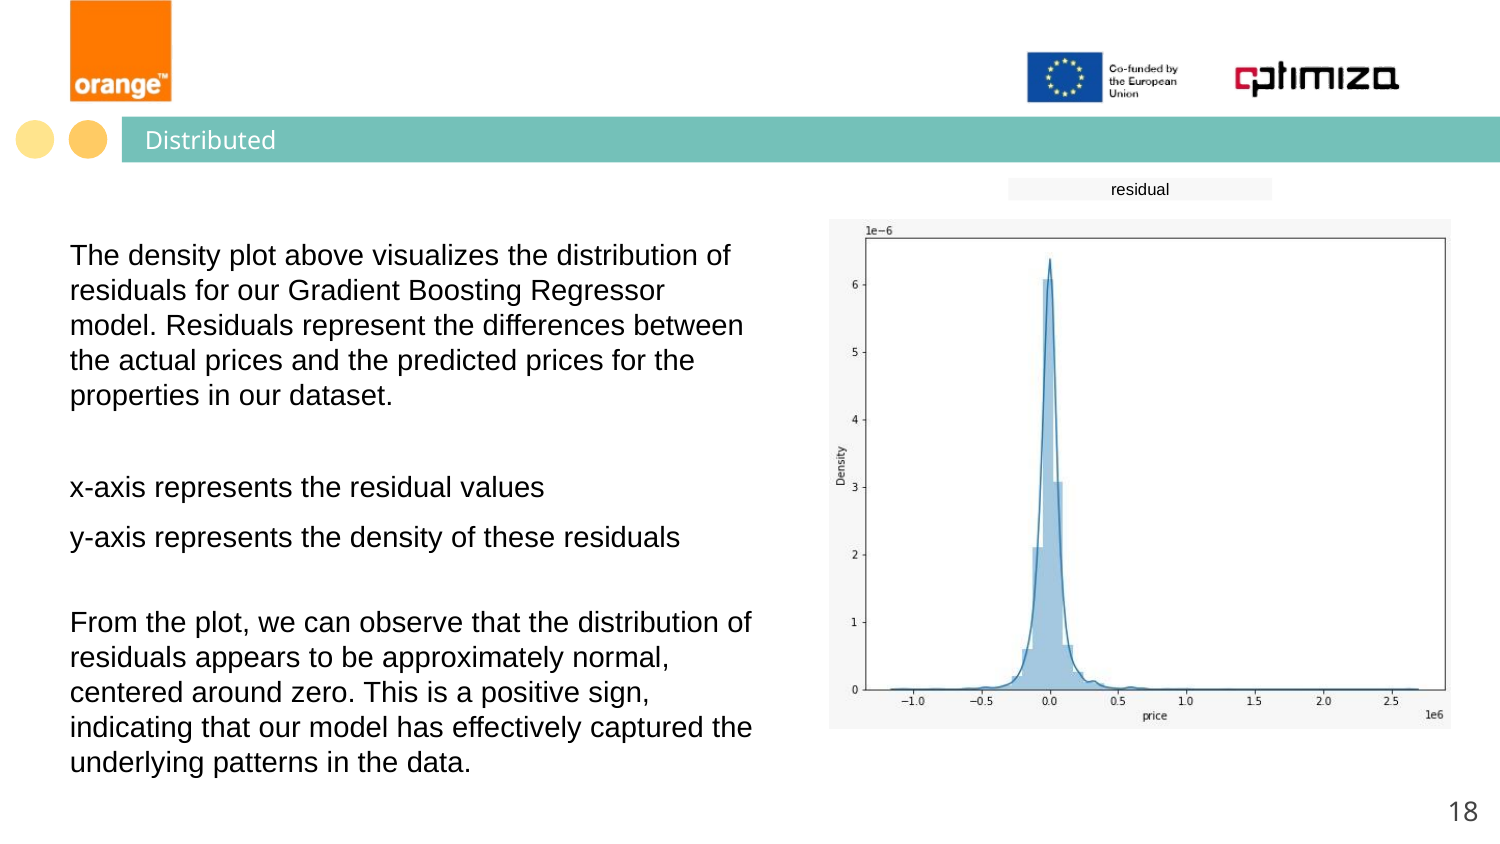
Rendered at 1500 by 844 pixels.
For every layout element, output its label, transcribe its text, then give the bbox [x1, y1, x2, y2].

text_box x-axis represents the residual values [54, 453, 650, 502]
text_box From the plot, we can observe that the distribution of residuals appears to be approximately normal, centered around zero. This is a positive sign, indicating that our model has effectively captured the underlying patterns in the data. [54, 588, 795, 794]
text_box residual [1008, 177, 1273, 201]
slide_number ‹#› [1403, 779, 1494, 844]
text_box The density plot above visualizes the distribution of residuals for our Gradient Boosting Regressor model. Residuals represent the differences between the actual prices and the predicted prices for the properties in our dataset. [54, 221, 774, 427]
picture [54, 0, 1425, 125]
title Distributed [129, 132, 952, 170]
picture [829, 219, 1451, 730]
text_box y-axis represents the density of these residuals [54, 502, 737, 568]
